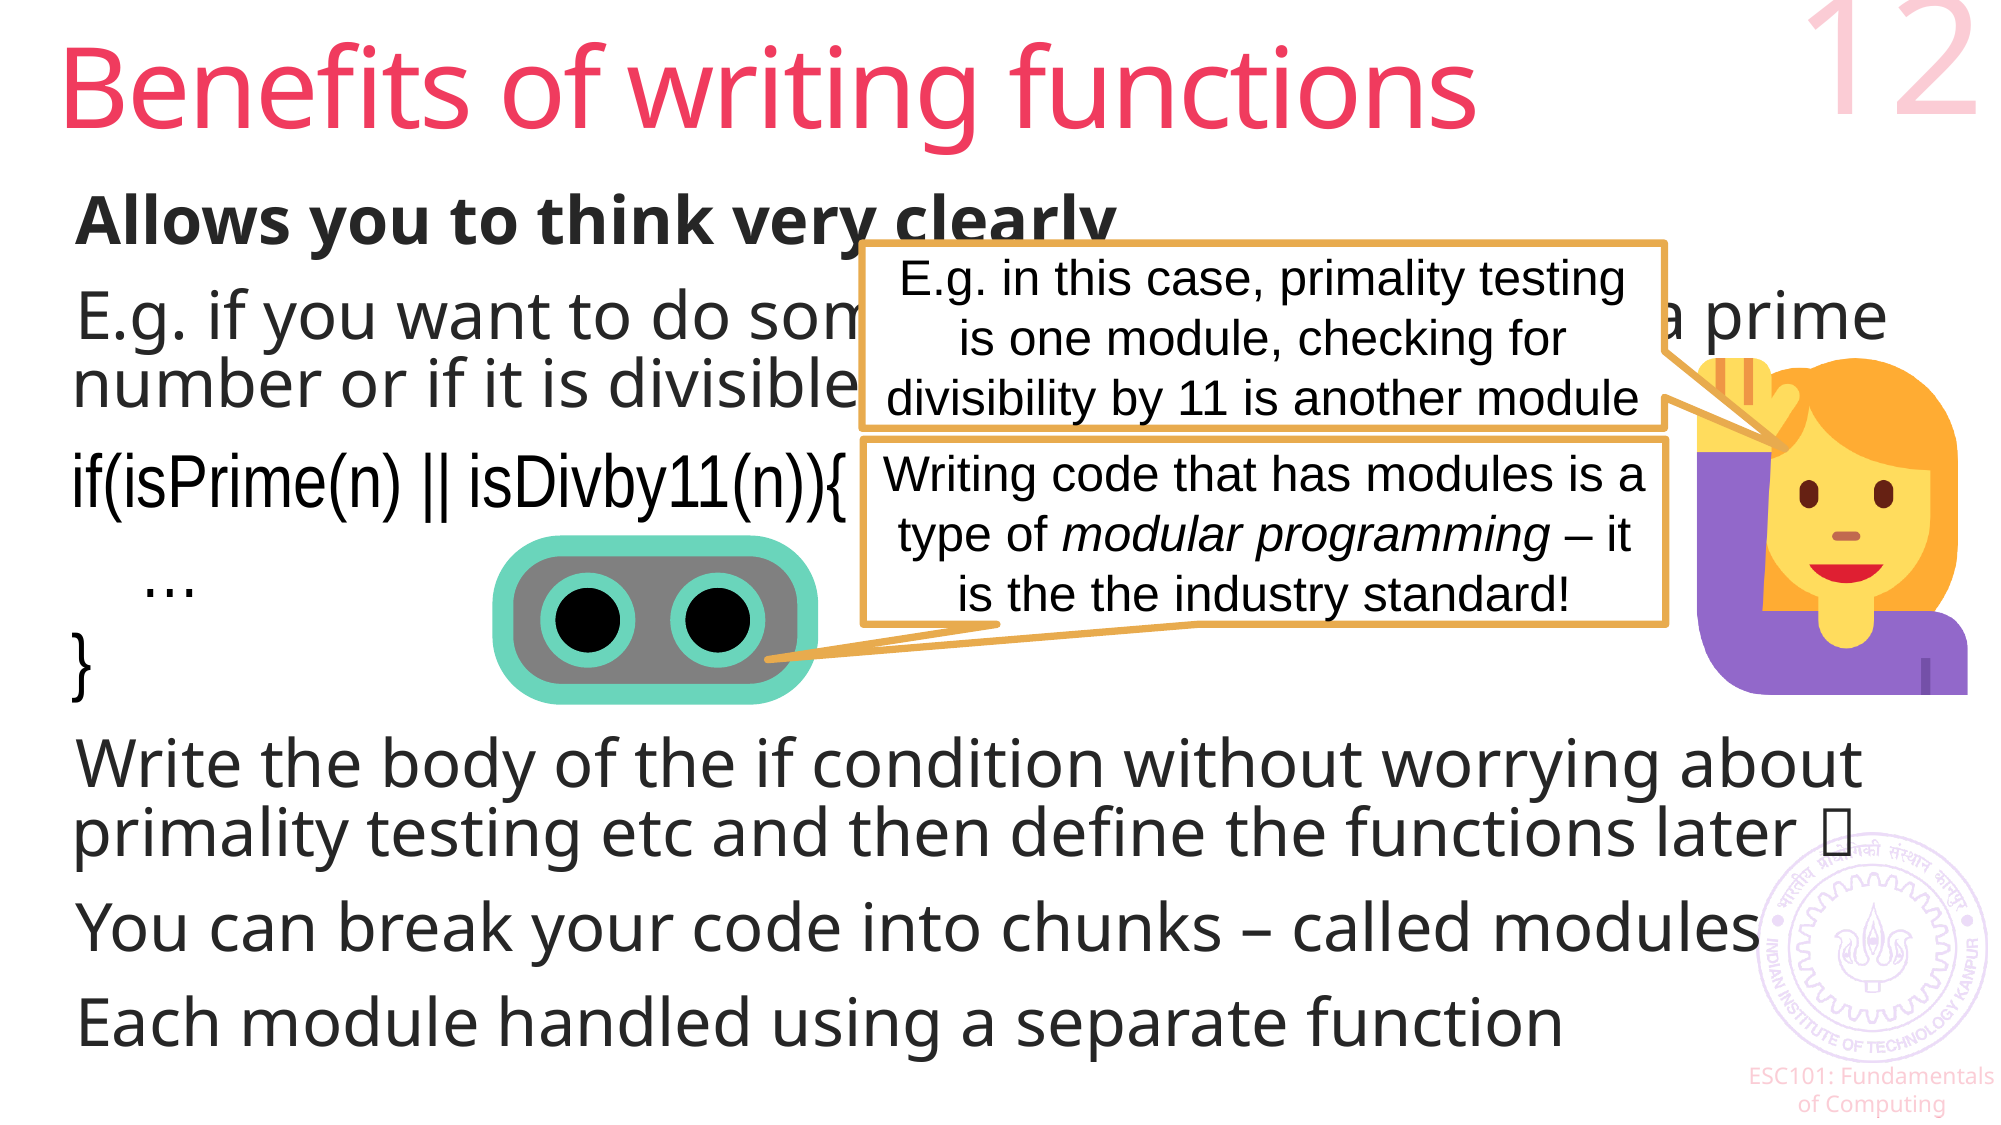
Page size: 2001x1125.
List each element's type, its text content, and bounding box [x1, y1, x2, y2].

list Allows you to think very clearly E.g. if you want to do something if the integer n is a prime number or if it is divisible by 11 Write the body of the if condition without worrying about primality testing etc and then define the functions later  You can break your code into chunks – called modules Each module handled using a separate function [41, 182, 1945, 1125]
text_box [502, 545, 808, 695]
title Benefits of writing functions [41, 5, 1945, 182]
slide_number 12 [1520, 6, 2000, 183]
text_box E.g. in this case, primality testing is one module, checking for divisibility by 11 is another module [860, 242, 1675, 430]
text_box Writing code that has modules is a type of modular programming – it is the the industry standard! [808, 438, 1664, 658]
picture [1664, 358, 2000, 695]
text_box if(isPrime(n) || isDivby11(n)){ … } [57, 425, 878, 711]
